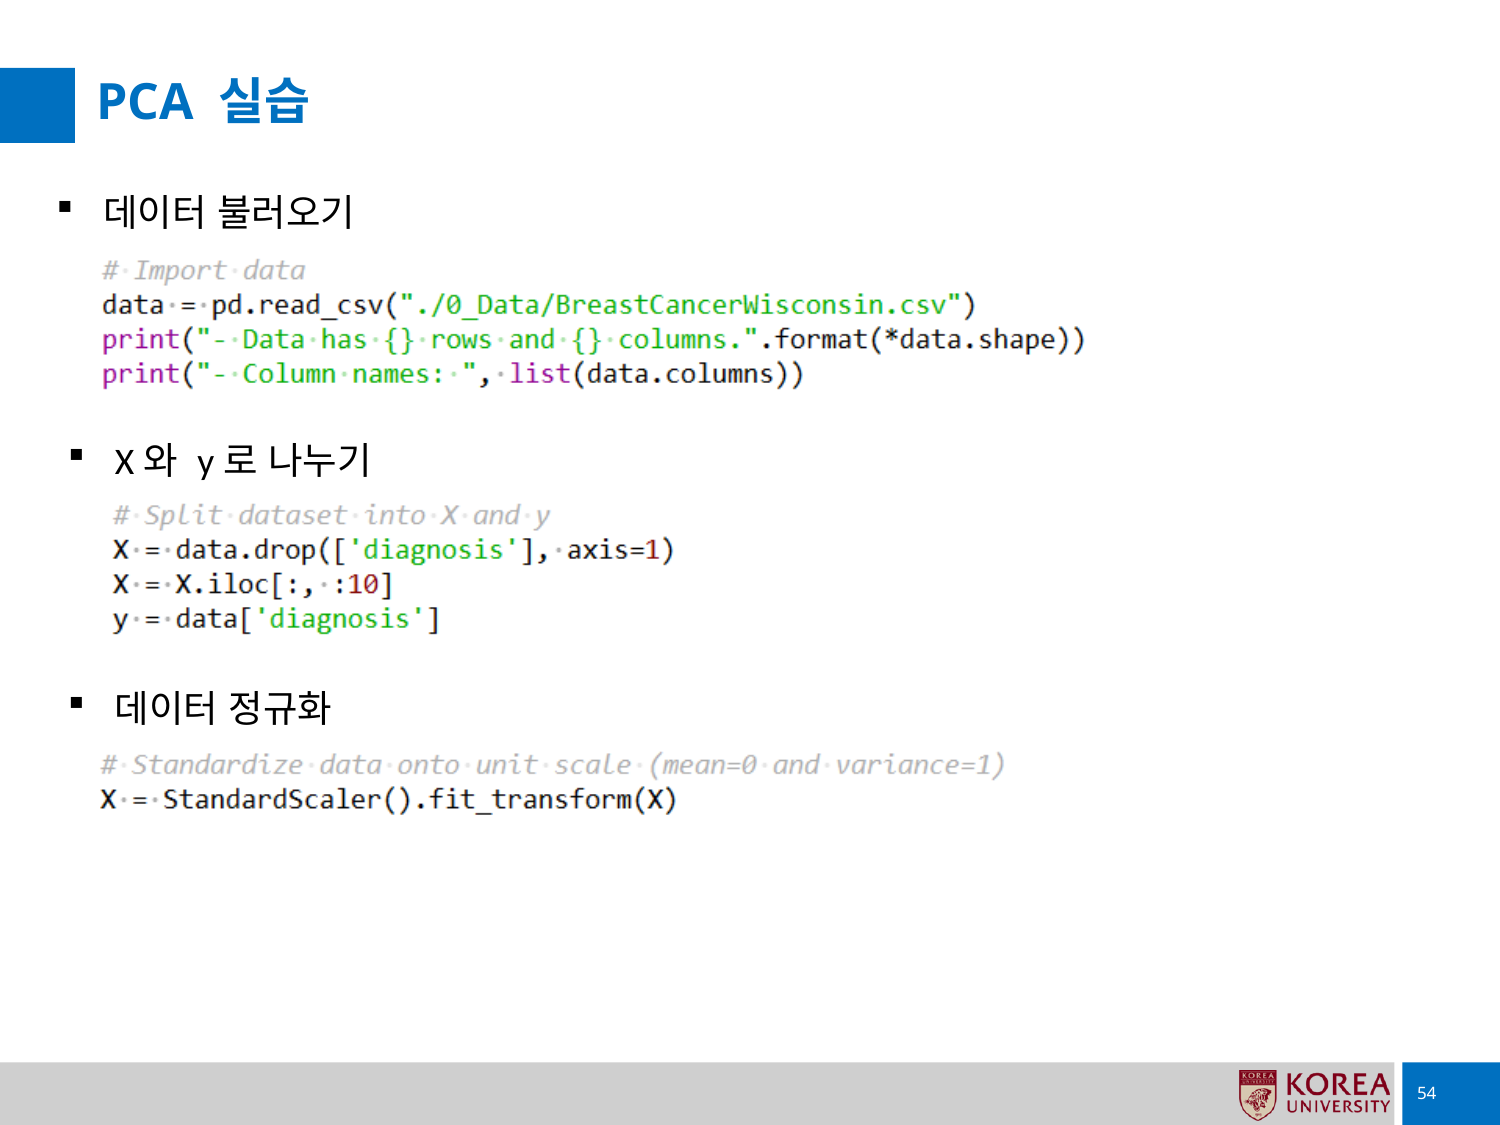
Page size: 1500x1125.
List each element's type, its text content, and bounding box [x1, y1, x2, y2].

text_box 데이터 불러오기 [41, 181, 1448, 242]
picture [1239, 1070, 1390, 1121]
text_box 데이터 정규화 [53, 678, 1460, 738]
text_box X와 y로 나누기 [53, 429, 1460, 490]
title PCA 실습 [95, 75, 1449, 134]
picture [95, 242, 1250, 431]
picture [107, 490, 839, 665]
picture [95, 738, 1177, 860]
